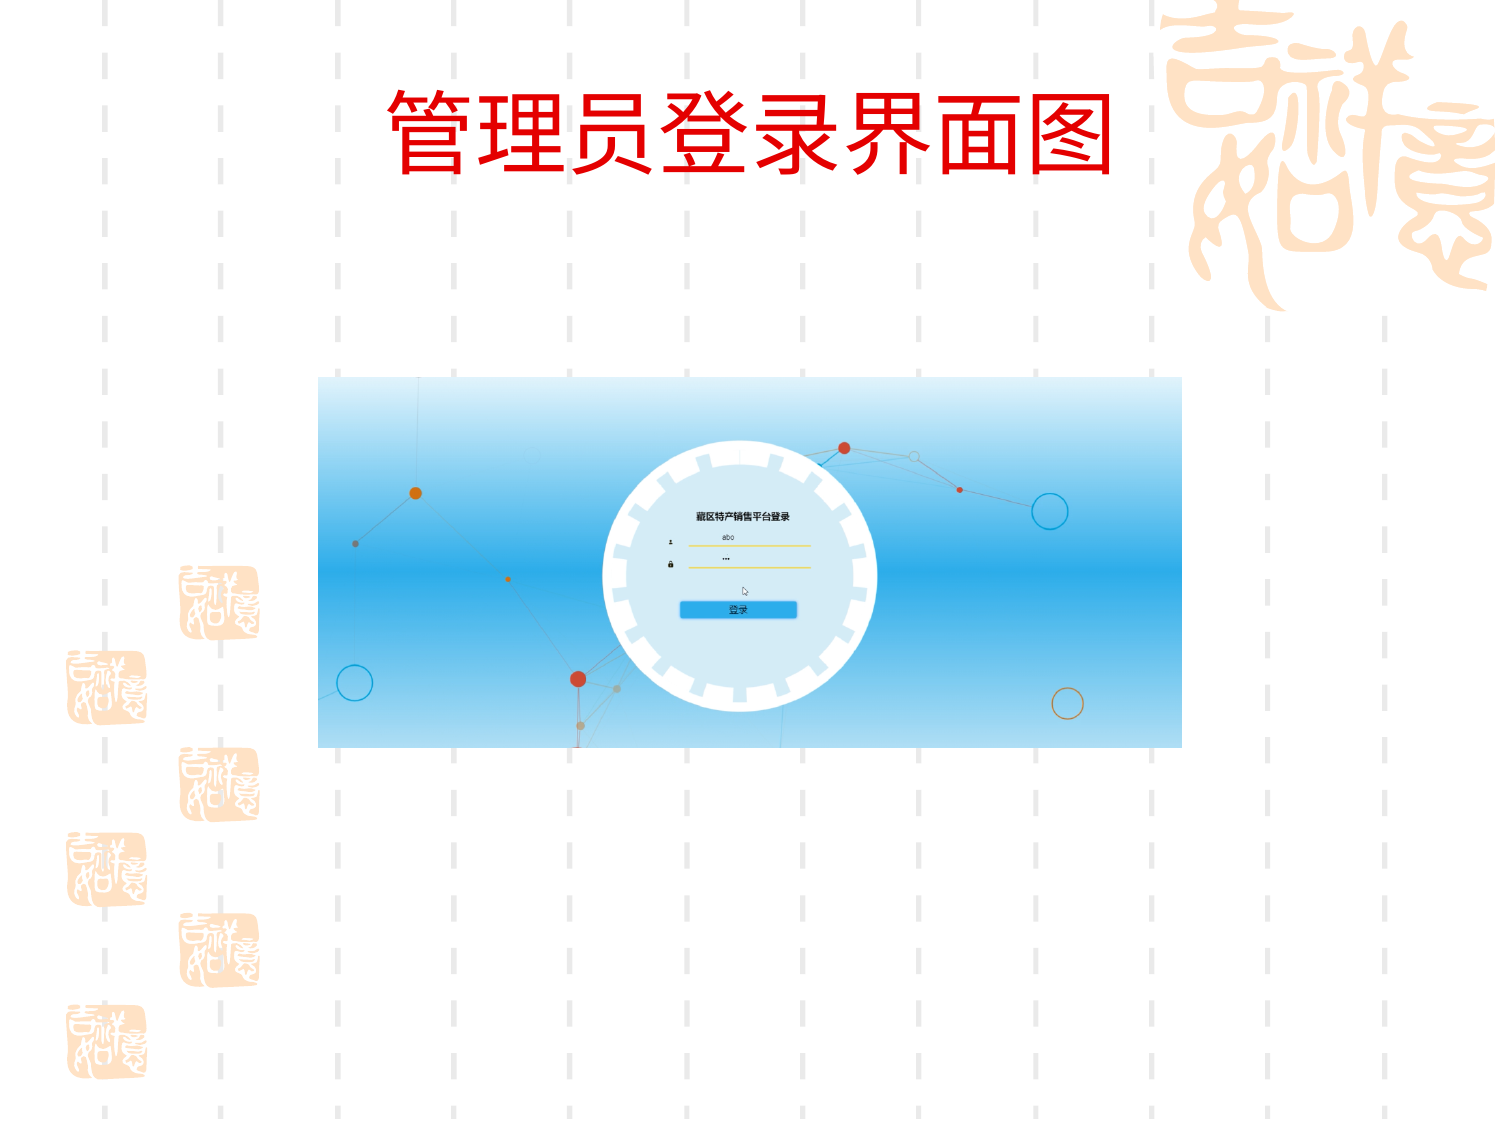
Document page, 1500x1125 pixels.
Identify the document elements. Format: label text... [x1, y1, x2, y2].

title 管理员登录界面图 [49, 37, 1452, 226]
picture [317, 376, 1183, 748]
